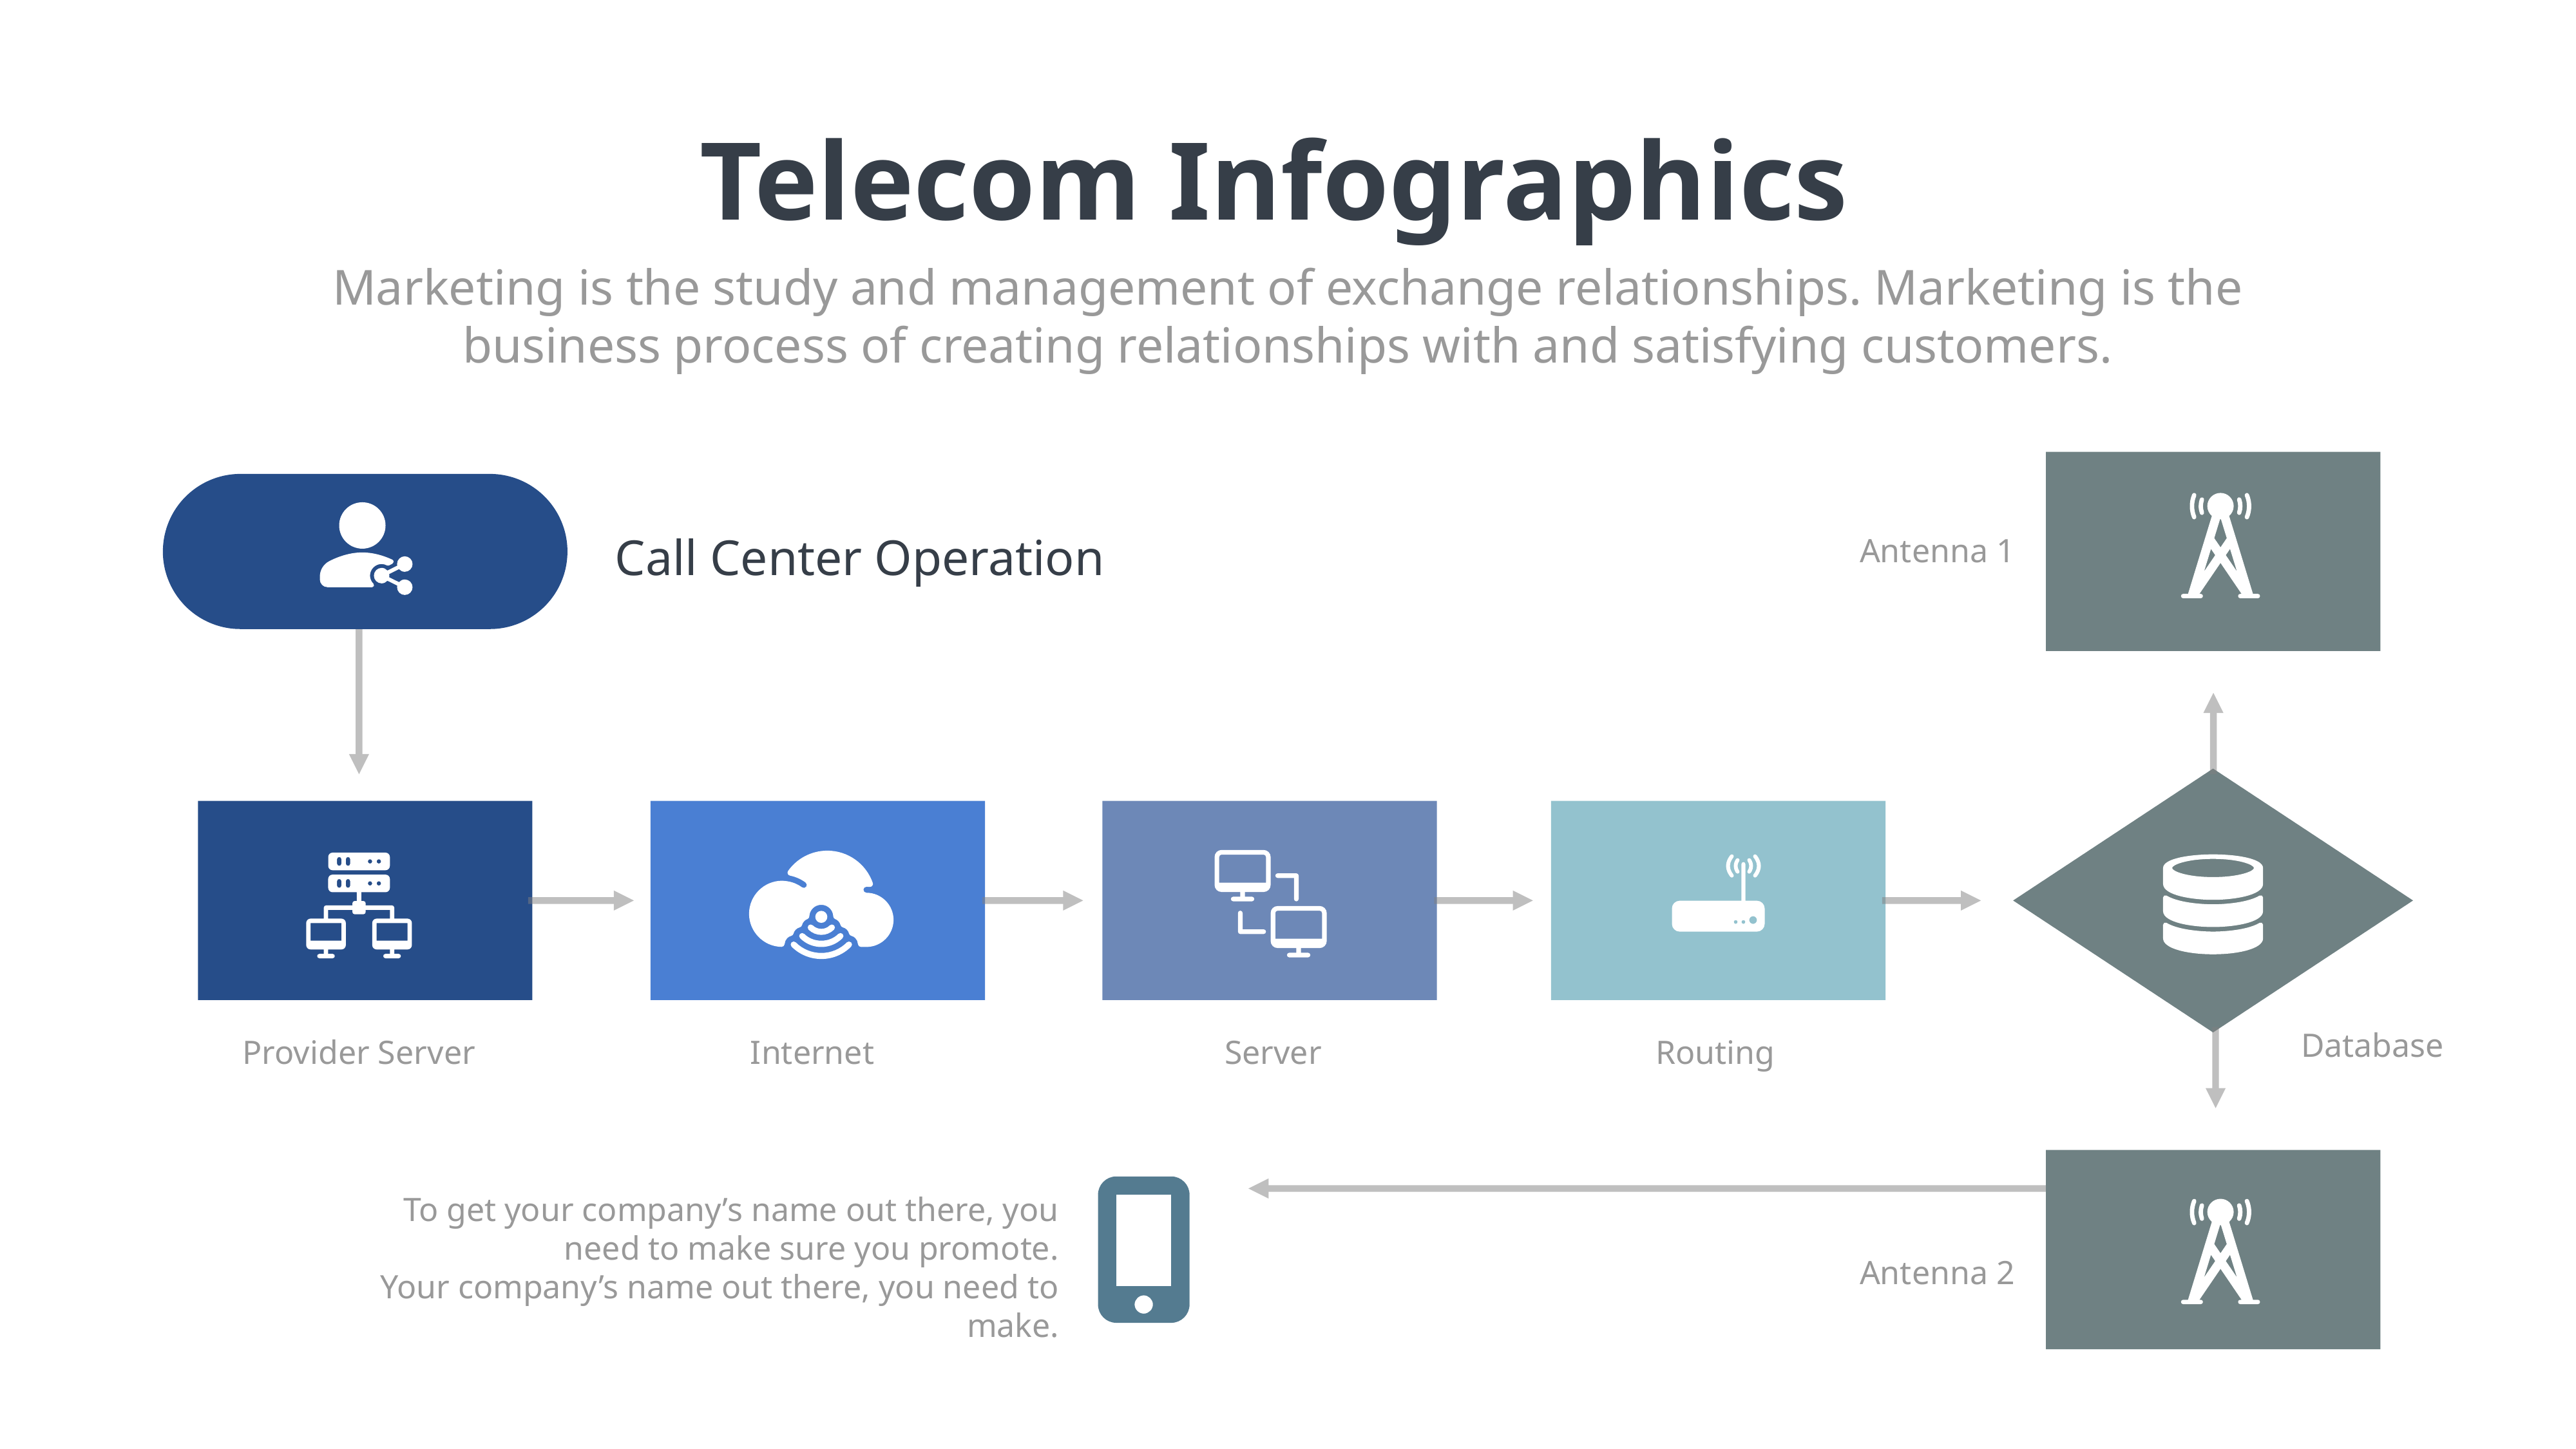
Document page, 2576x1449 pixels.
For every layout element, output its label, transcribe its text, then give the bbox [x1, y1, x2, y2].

text_box [162, 473, 568, 630]
text_box Routing [1585, 1027, 1846, 1076]
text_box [1214, 849, 1327, 958]
text_box [197, 800, 533, 1001]
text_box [1672, 854, 1765, 932]
text_box Antenna 1 [1764, 526, 2025, 574]
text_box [2162, 854, 2264, 954]
text_box [1550, 800, 1886, 1001]
text_box Telecom Infographics [690, 108, 1886, 247]
text_box [2045, 1150, 2381, 1350]
text_box [2012, 770, 2414, 1033]
text_box [650, 800, 986, 1001]
text_box Database [2242, 1019, 2503, 1068]
text_box [1102, 800, 1438, 1001]
text_box Antenna 2 [1764, 1247, 2025, 1296]
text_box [306, 852, 412, 959]
text_box Provider Server [229, 1027, 489, 1076]
text_box [1098, 1176, 1190, 1323]
text_box To get your company’s name out there, you need to make sure you promote. Your company’s name out there, you need to make. [318, 1184, 1069, 1349]
text_box Server [1143, 1027, 1404, 1076]
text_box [320, 502, 413, 595]
text_box Marketing is the study and management of exchange relationships. Marketing is the business process of creating relationships with and satisfying customers. [281, 251, 2295, 377]
text_box Internet [682, 1027, 942, 1076]
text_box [2180, 1198, 2260, 1305]
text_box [749, 850, 894, 960]
text_box [2045, 451, 2381, 652]
text_box Call Center Operation [606, 522, 1215, 590]
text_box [2180, 493, 2260, 598]
